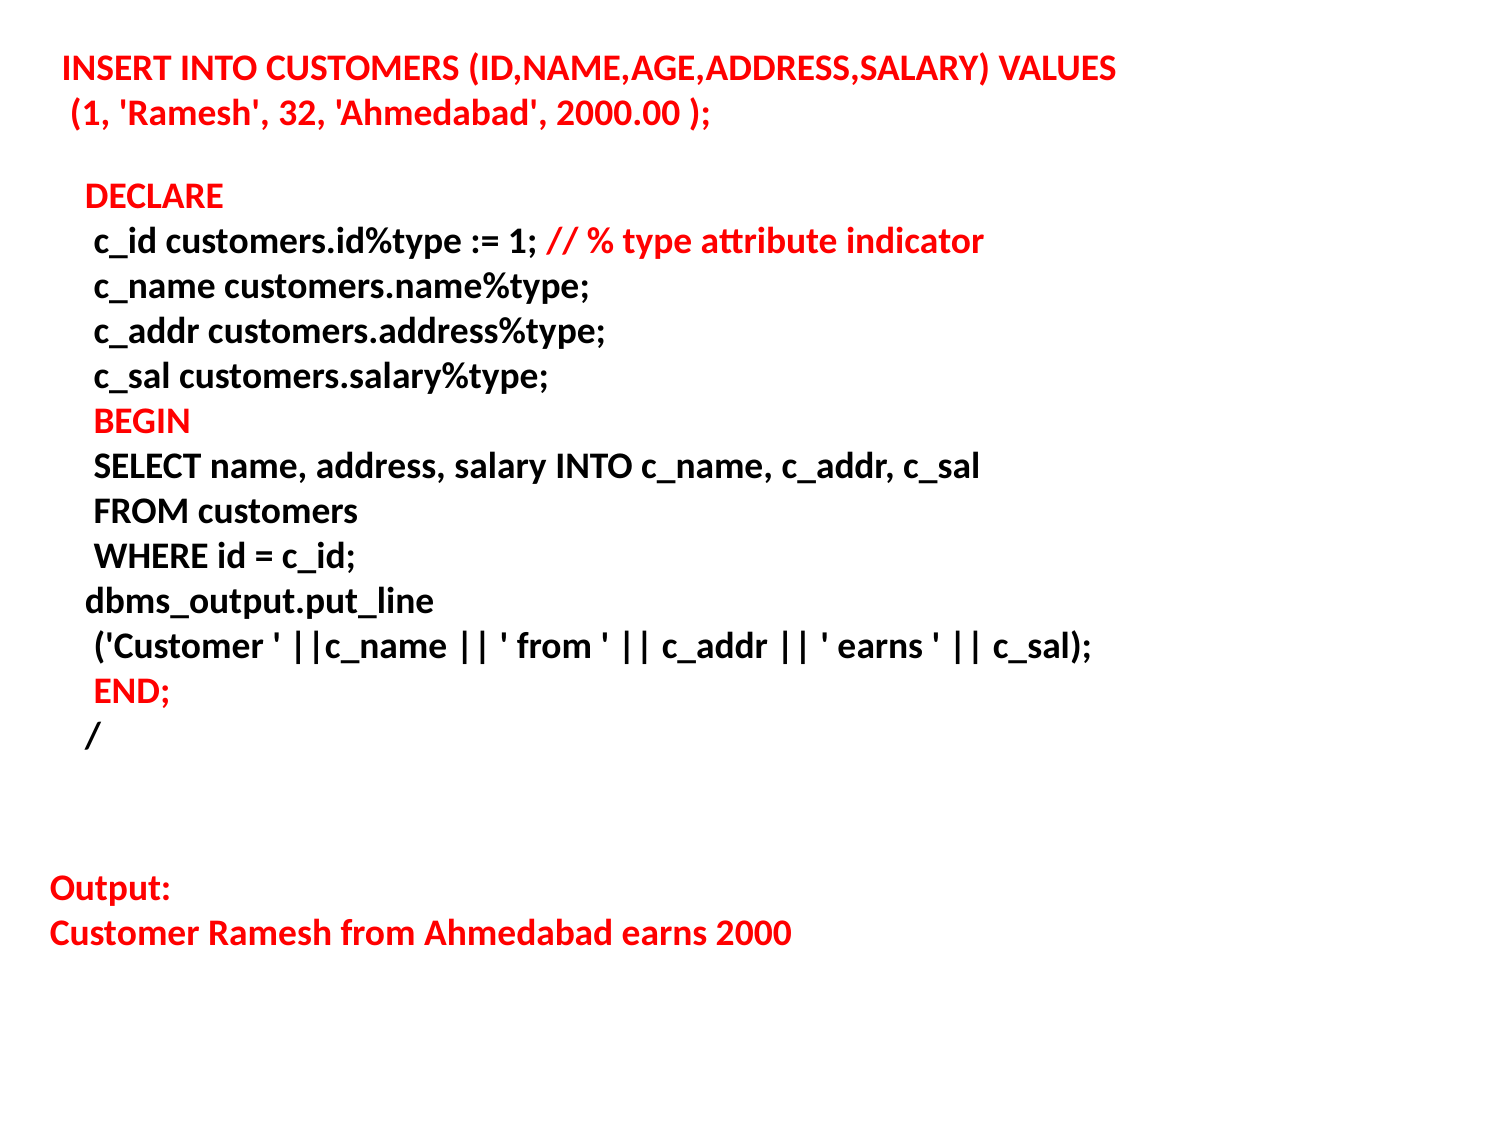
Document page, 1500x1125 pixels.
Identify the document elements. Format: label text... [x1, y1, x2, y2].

text_box INSERT INTO CUSTOMERS (ID,NAME,AGE,ADDRESS,SALARY) VALUES (1, 'Ramesh', 32, 'Ahmedabad', 2000.00 ); [46, 35, 1442, 140]
text_box Output: Customer Ramesh from Ahmedabad earns 2000 [35, 855, 1219, 961]
text_box DECLARE c_id customers.id%type := 1; // % type attribute indicator c_name customers.name%type; c_addr customers.address%type; c_sal customers.salary%type; BEGIN SELECT name, address, salary INTO c_name, c_addr, c_sal FROM customers WHERE id = c_id; dbms_output.put_line ('Customer ' ||c_name || ' from ' || c_addr || ' earns ' || c_sal); END; / [70, 163, 1325, 764]
